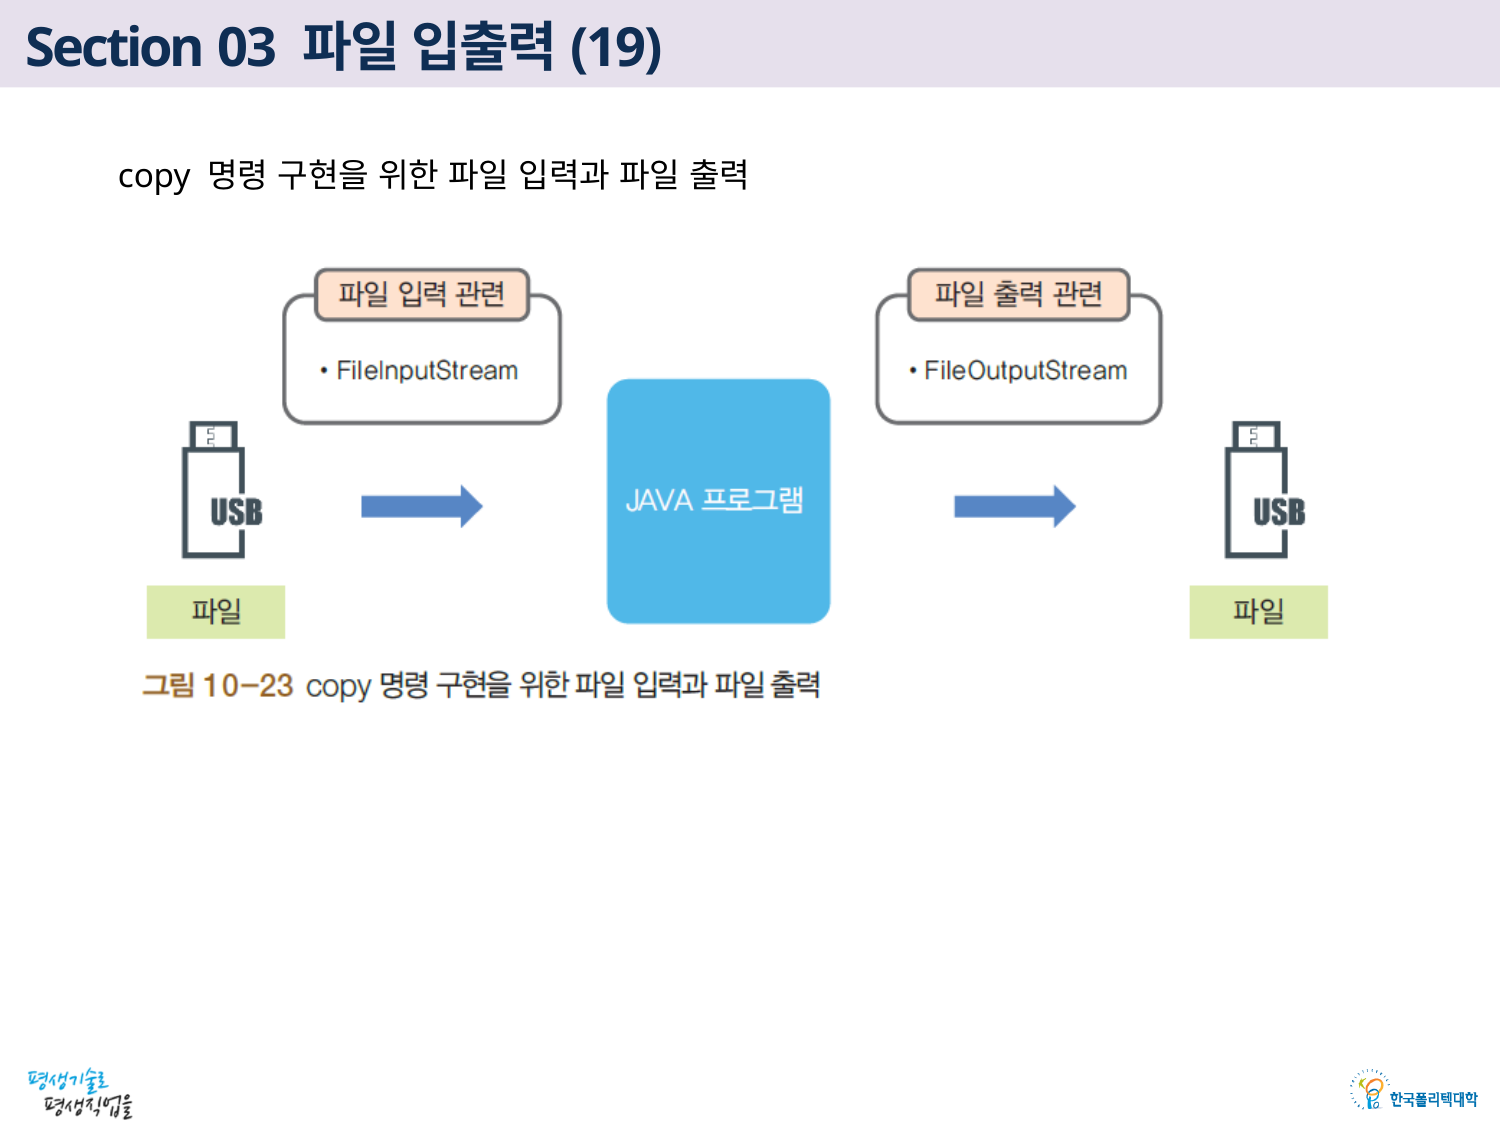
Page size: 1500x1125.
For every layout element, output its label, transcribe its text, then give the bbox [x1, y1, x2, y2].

picture [1346, 1064, 1481, 1114]
title Section 03 파일 입출력(19) [10, 5, 1288, 84]
list copy 명령 구현을 위한 파일 입력과 파일 출력 [10, 126, 1481, 1057]
picture [137, 254, 1334, 704]
picture [17, 1062, 167, 1122]
